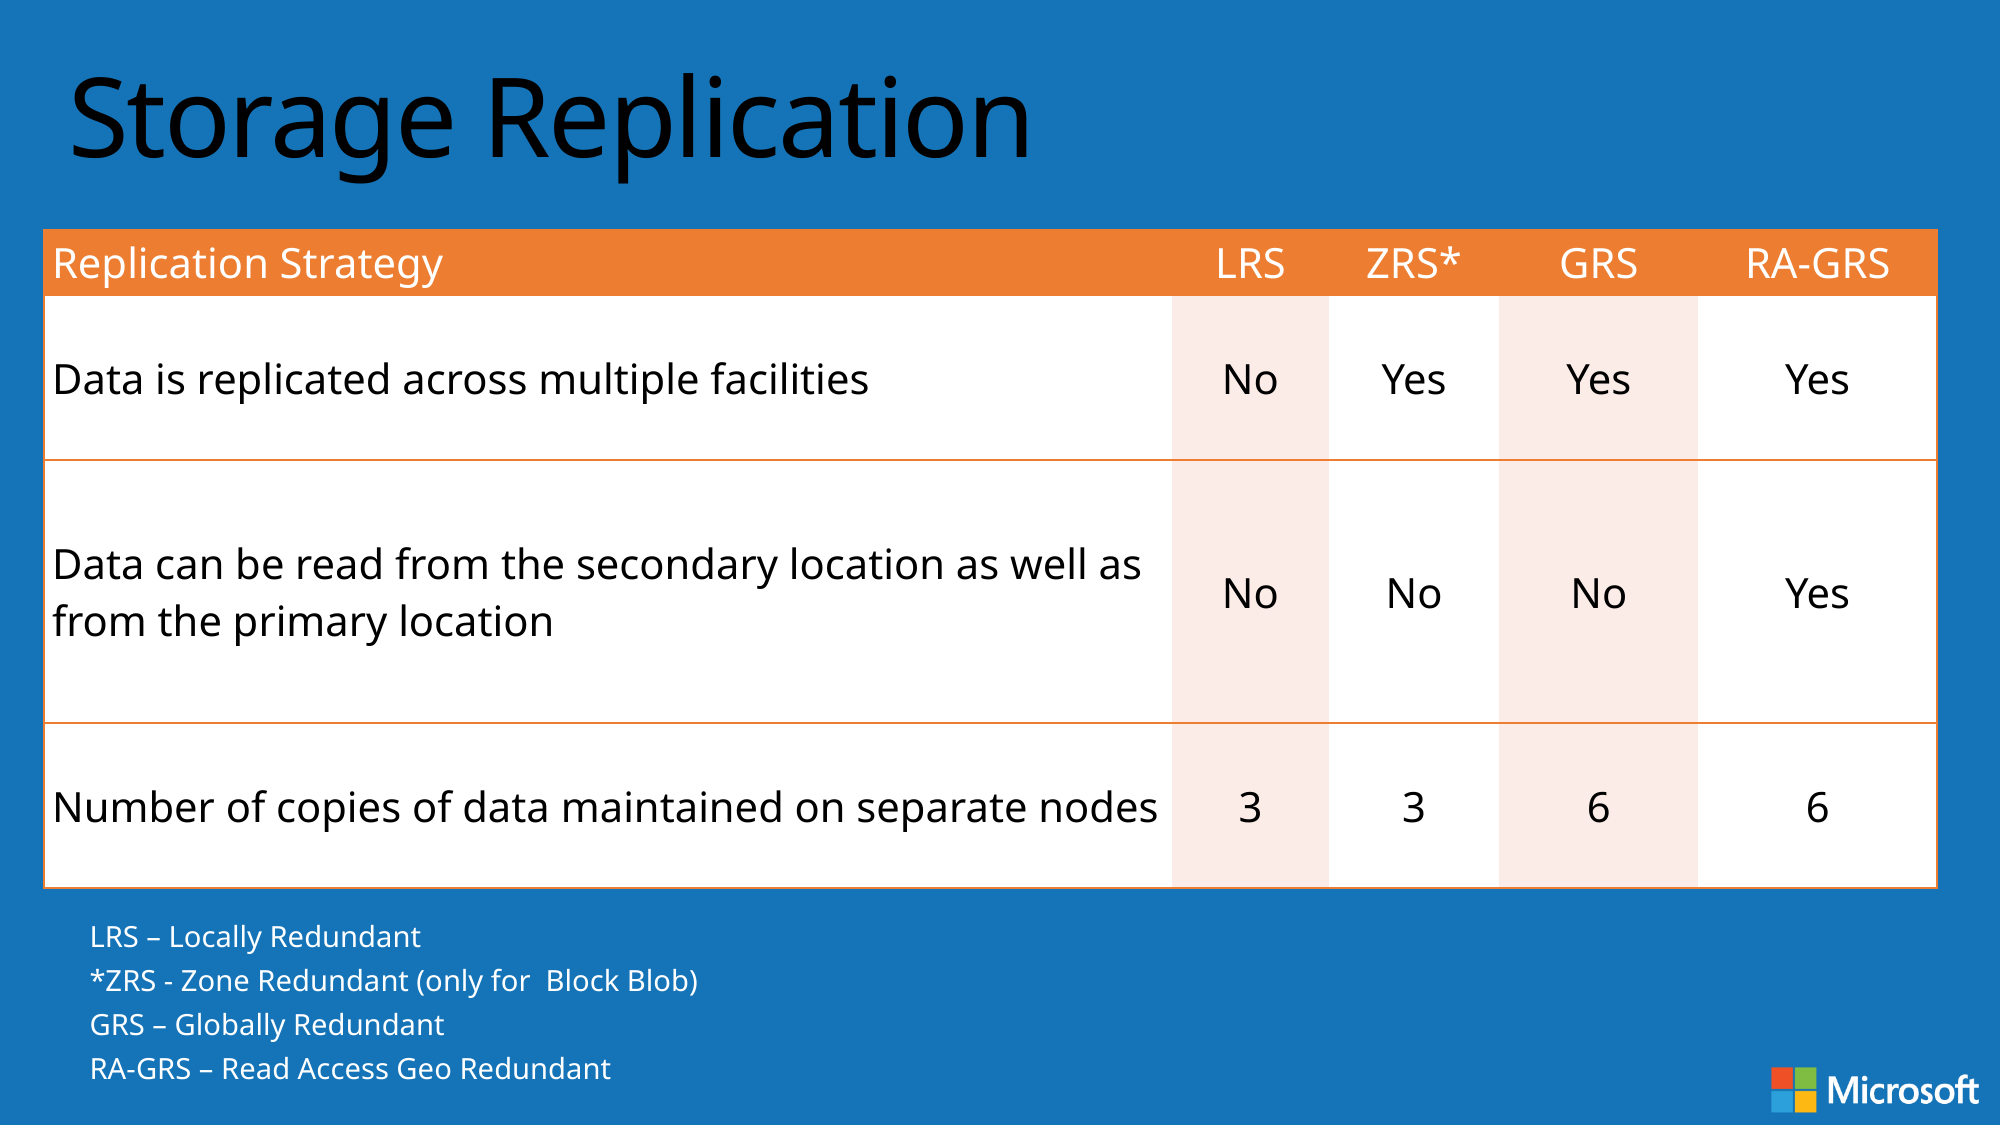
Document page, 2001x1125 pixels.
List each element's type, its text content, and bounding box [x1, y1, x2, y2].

title Storage Replication [44, 47, 1938, 196]
table_cell 3 [1329, 724, 1499, 887]
table_cell Yes [1698, 296, 1936, 459]
table_cell Number of copies of data maintained on separate nodes [45, 724, 1172, 887]
table_header ZRS* [1329, 230, 1499, 295]
table_cell No [1172, 296, 1329, 459]
picture [1770, 1066, 1980, 1113]
table_cell Yes [1329, 296, 1499, 459]
table_cell 3 [1172, 724, 1329, 887]
table_cell 6 [1698, 724, 1936, 887]
table_cell Data can be read from the secondary location as well as from the primary location [45, 461, 1172, 722]
table_cell No [1329, 461, 1499, 722]
text_box LRS – Locally Redundant *ZRS - Zone Redundant (only for Block Blob) GRS – Globally Redundant RA-GRS – Read Access Geo Redundant [59, 898, 1245, 1110]
table_cell Yes [1499, 296, 1698, 459]
table_header RA-GRS [1698, 230, 1936, 295]
table_cell No [1499, 461, 1698, 722]
table_header LRS [1172, 230, 1329, 295]
table_cell 6 [1499, 724, 1698, 887]
table_cell No [1172, 461, 1329, 722]
table_cell Data is replicated across multiple facilities [45, 296, 1172, 459]
table_header Replication Strategy [45, 230, 1172, 295]
table_header GRS [1499, 230, 1698, 295]
table_cell Yes [1698, 461, 1936, 722]
